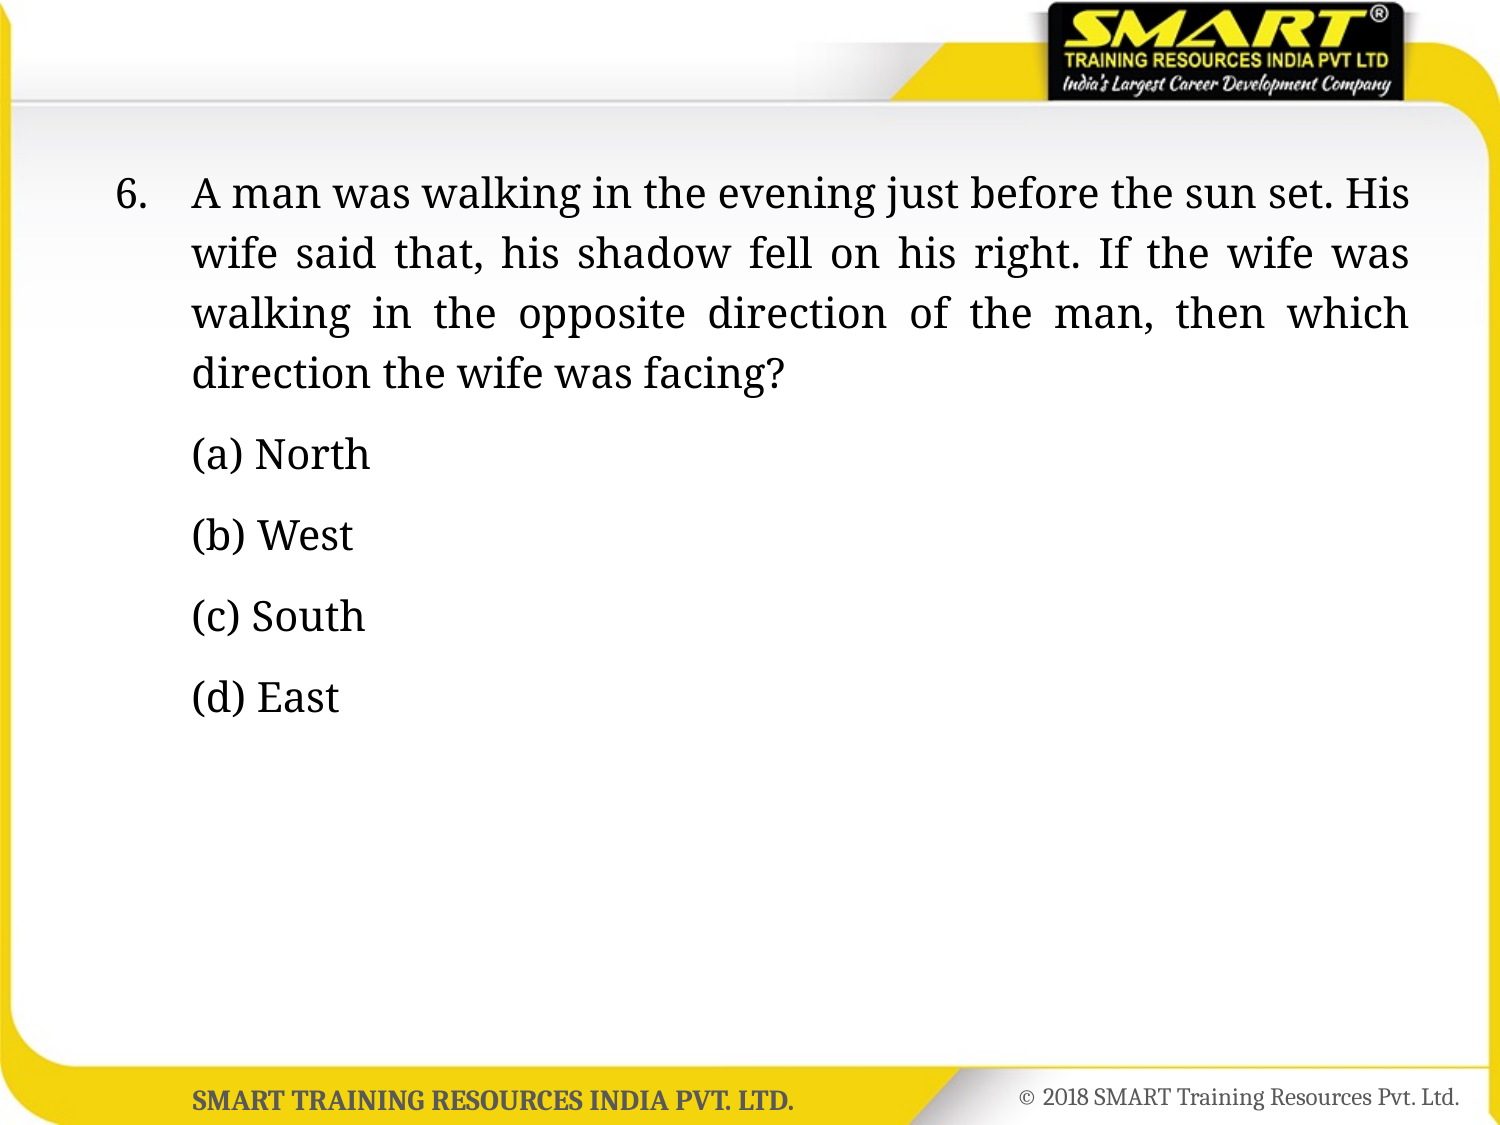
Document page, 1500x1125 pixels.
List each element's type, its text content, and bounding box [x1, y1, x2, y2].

text_box 6. A man was walking in the evening just before the sun set. His wife said that, his shadow fell on his right. If the wife was walking in the opposite direction of the man, then which direction the wife was facing? (a) North (b) West (c) South (d) East [99, 149, 1425, 809]
picture [0, 0, 1500, 1125]
